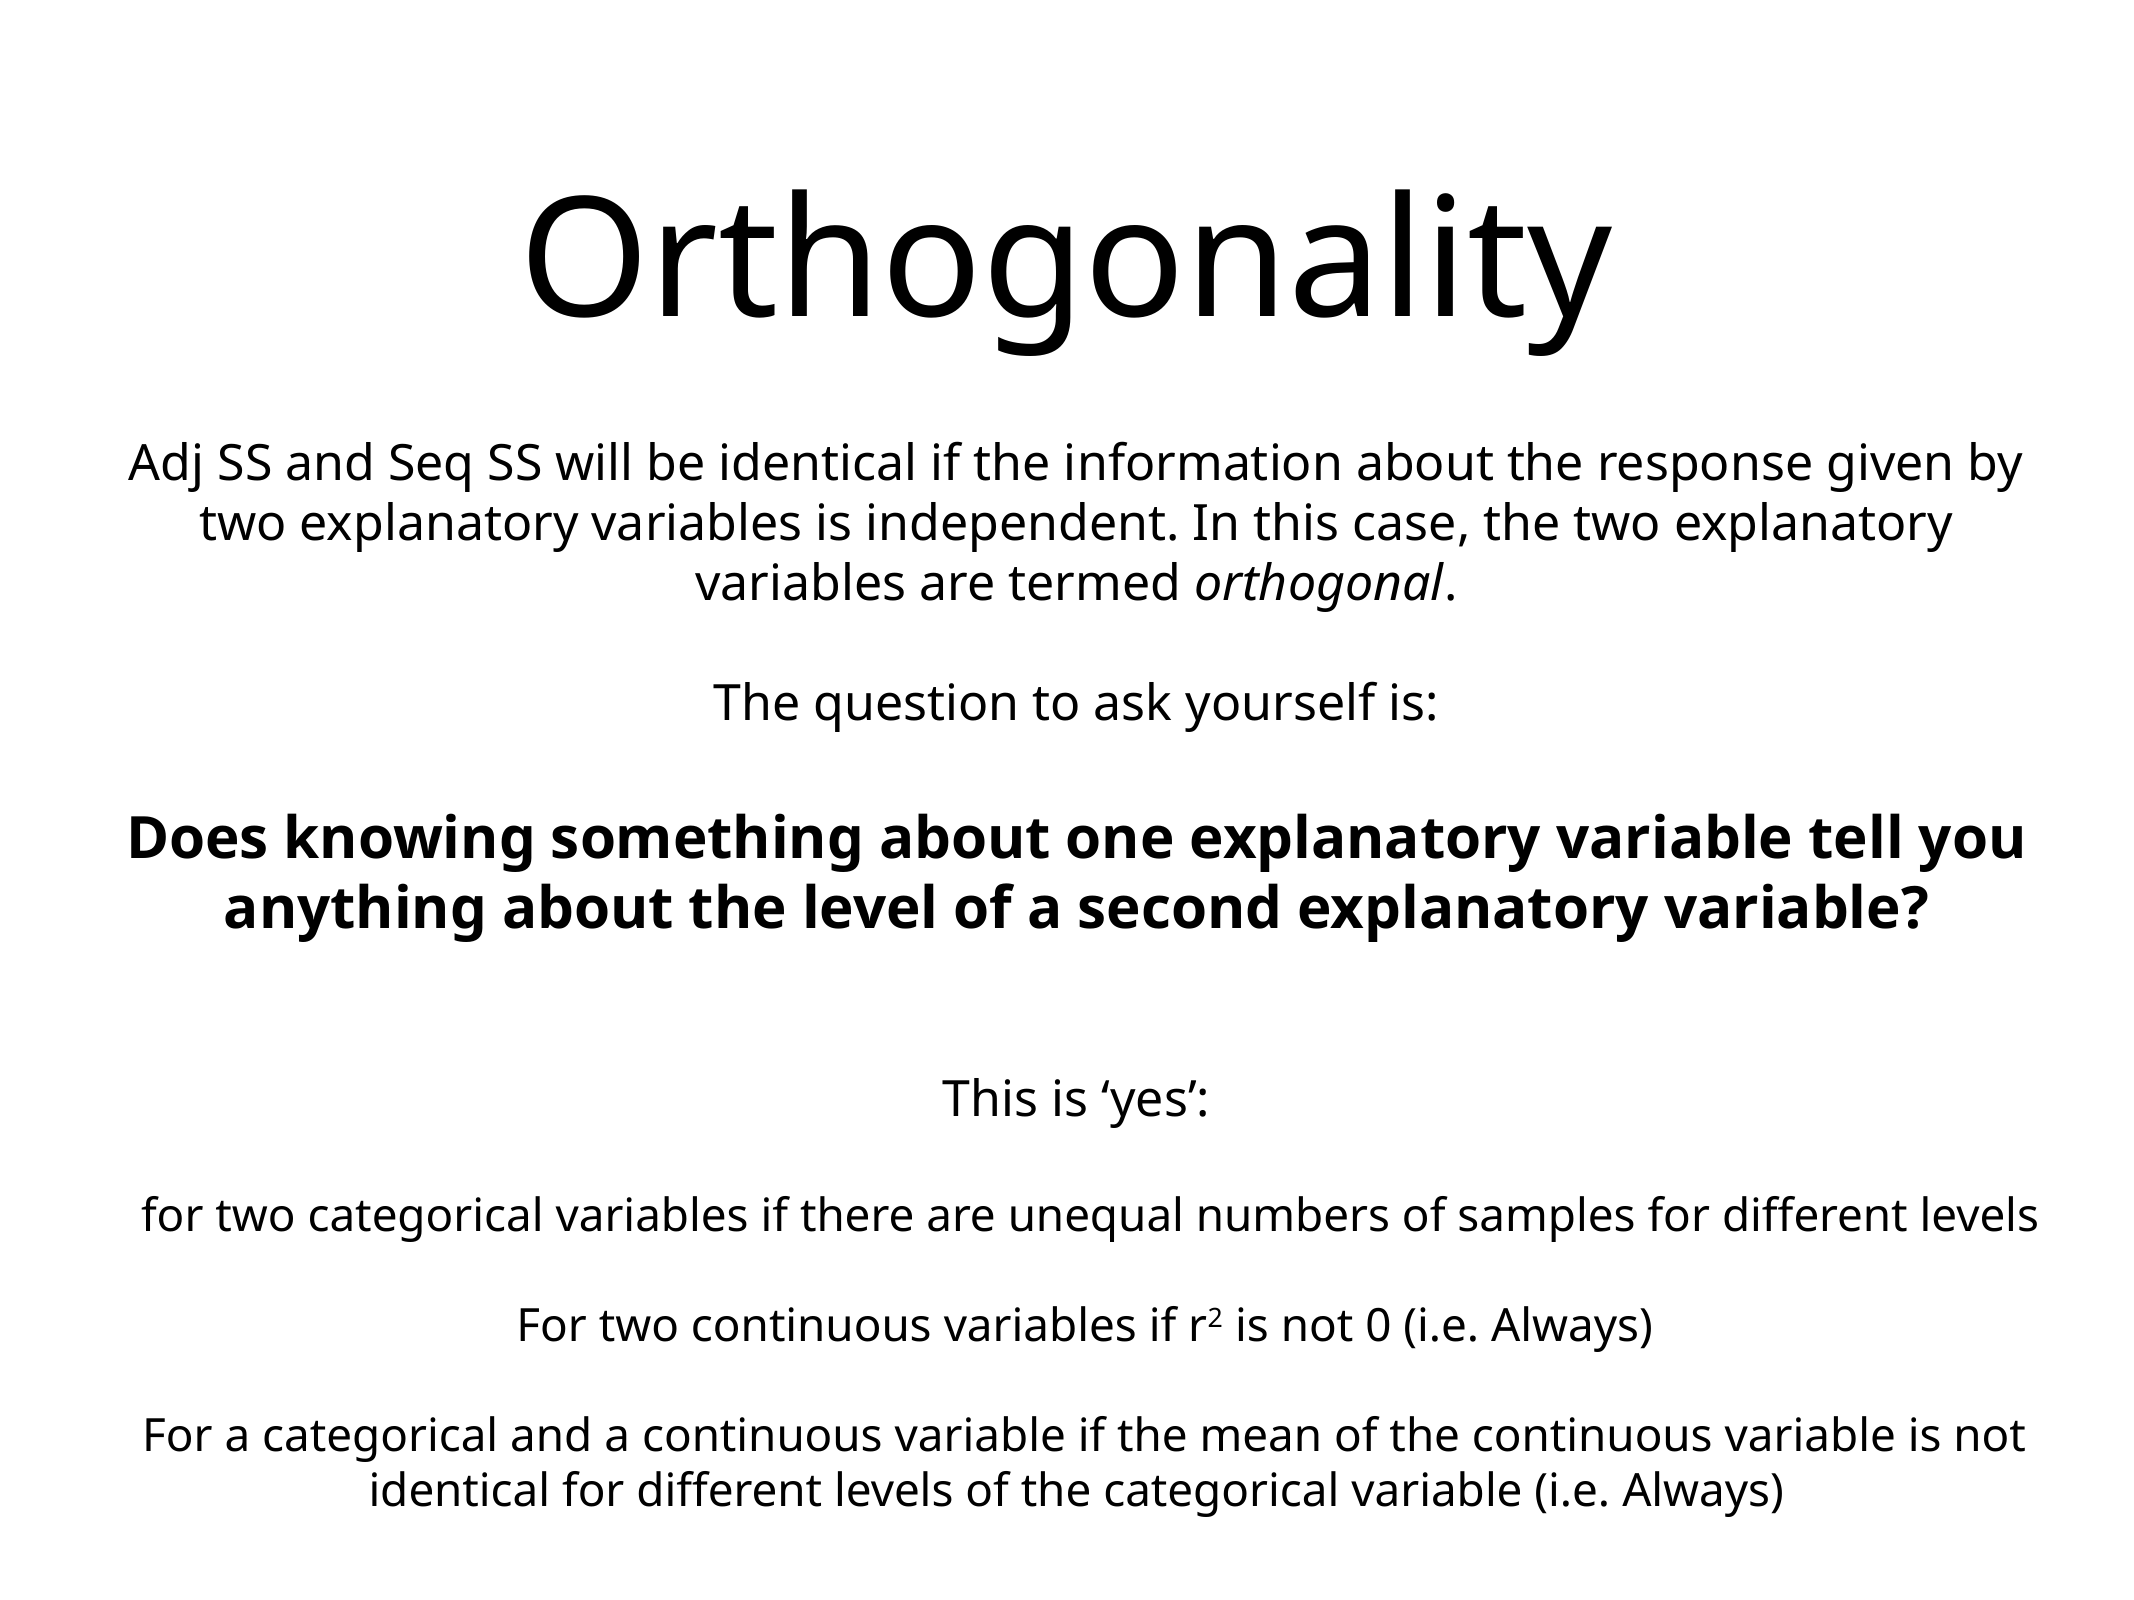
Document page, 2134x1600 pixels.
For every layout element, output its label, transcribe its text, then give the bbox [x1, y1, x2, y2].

text_box This is ‘yes’: for two categorical variables if there are unequal numbers of samples for different levels For two continuous variables if r2 is not 0 (i.e. Always) For a categorical and a continuous variable if the mean of the continuous variable is not identical for different levels of the categorical variable (i.e. Always) [76, 1055, 2077, 1527]
text_box Adj SS and Seq SS will be identical if the information about the response given by two explanatory variables is independent. In this case, the two explanatory variables are termed orthogonal. The question to ask yourself is: Does knowing something about one explanatory variable tell you anything about the level of a second explanatory variable? [84, 419, 2069, 952]
title Orthogonality [155, 72, 1978, 419]
